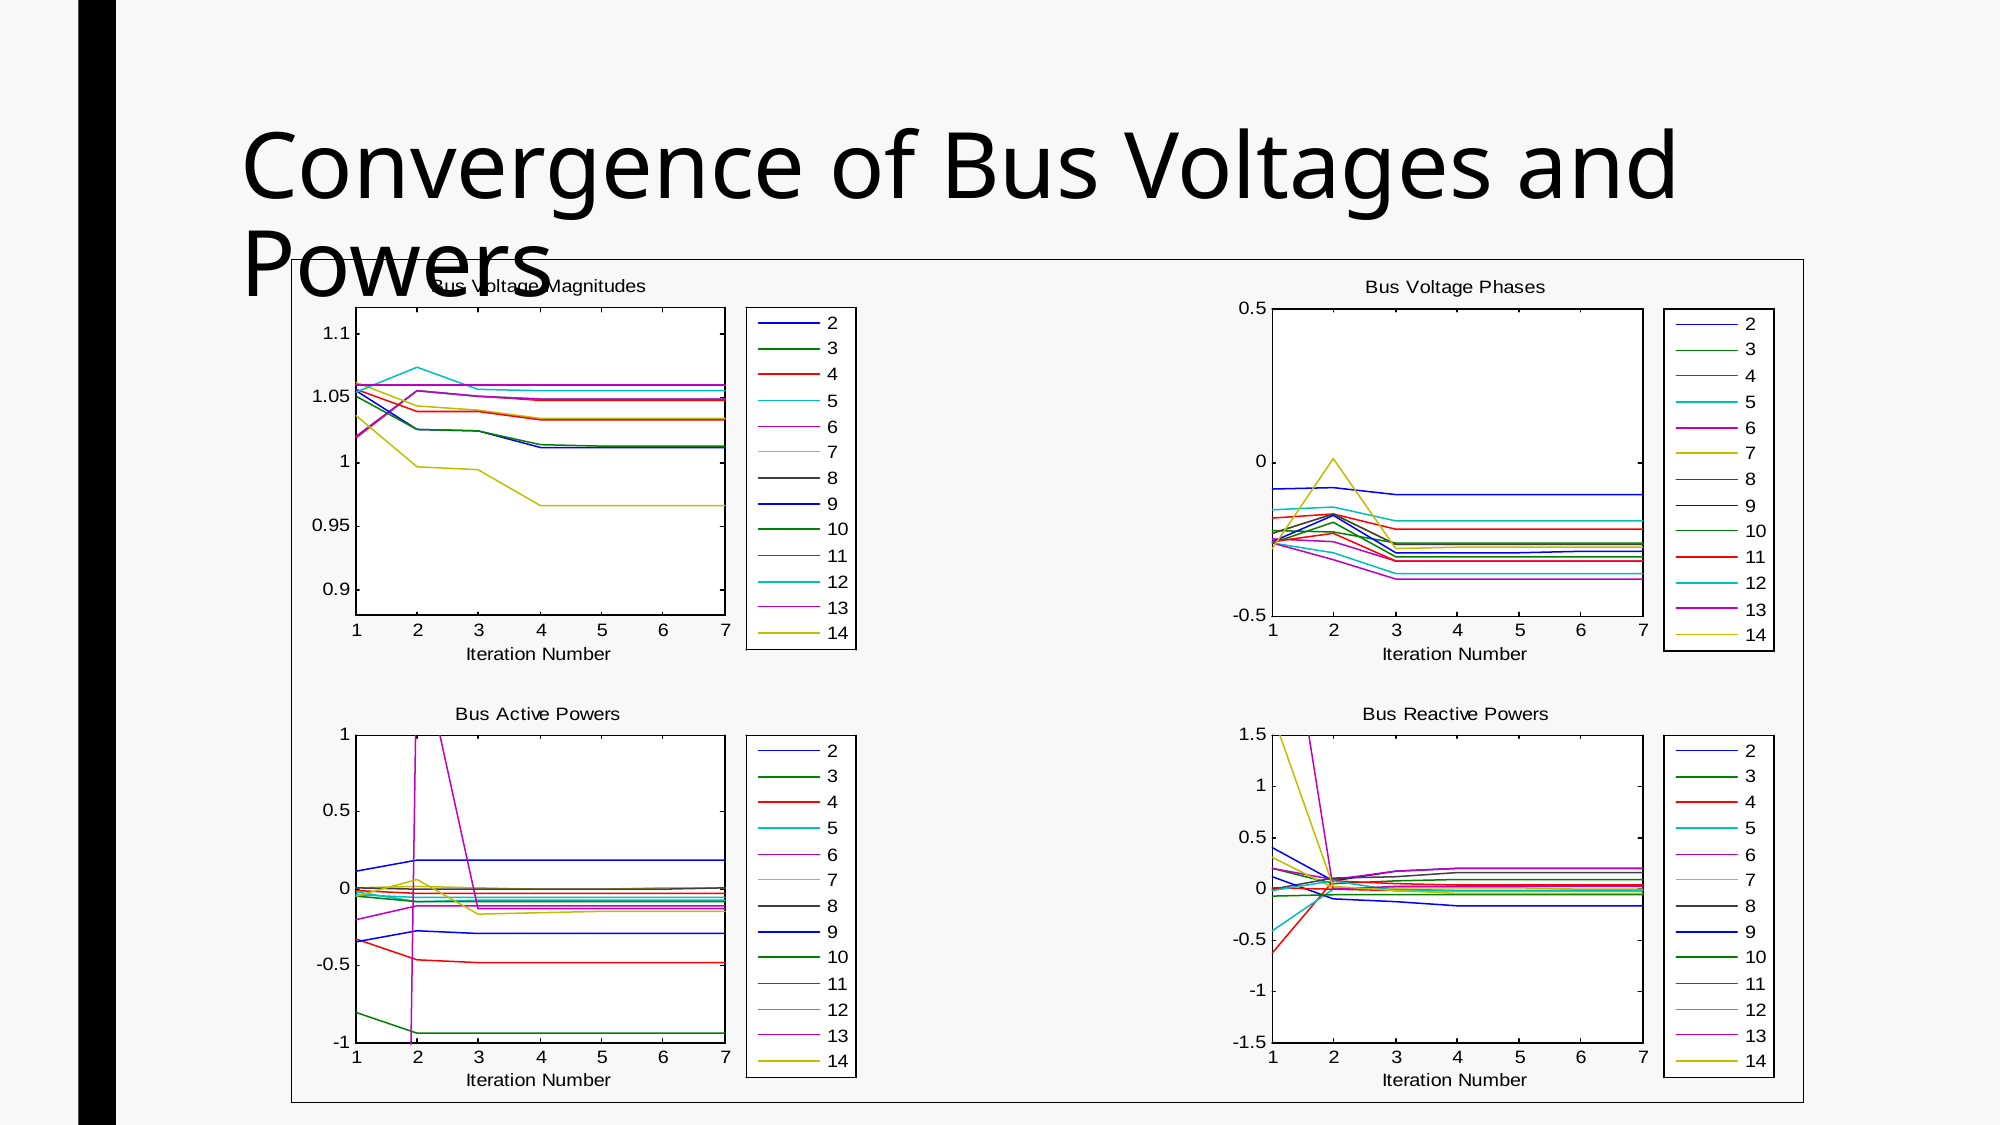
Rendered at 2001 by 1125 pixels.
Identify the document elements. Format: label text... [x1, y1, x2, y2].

title Convergence of Bus Voltages and Powers [225, 112, 1871, 357]
picture [291, 259, 1804, 1103]
